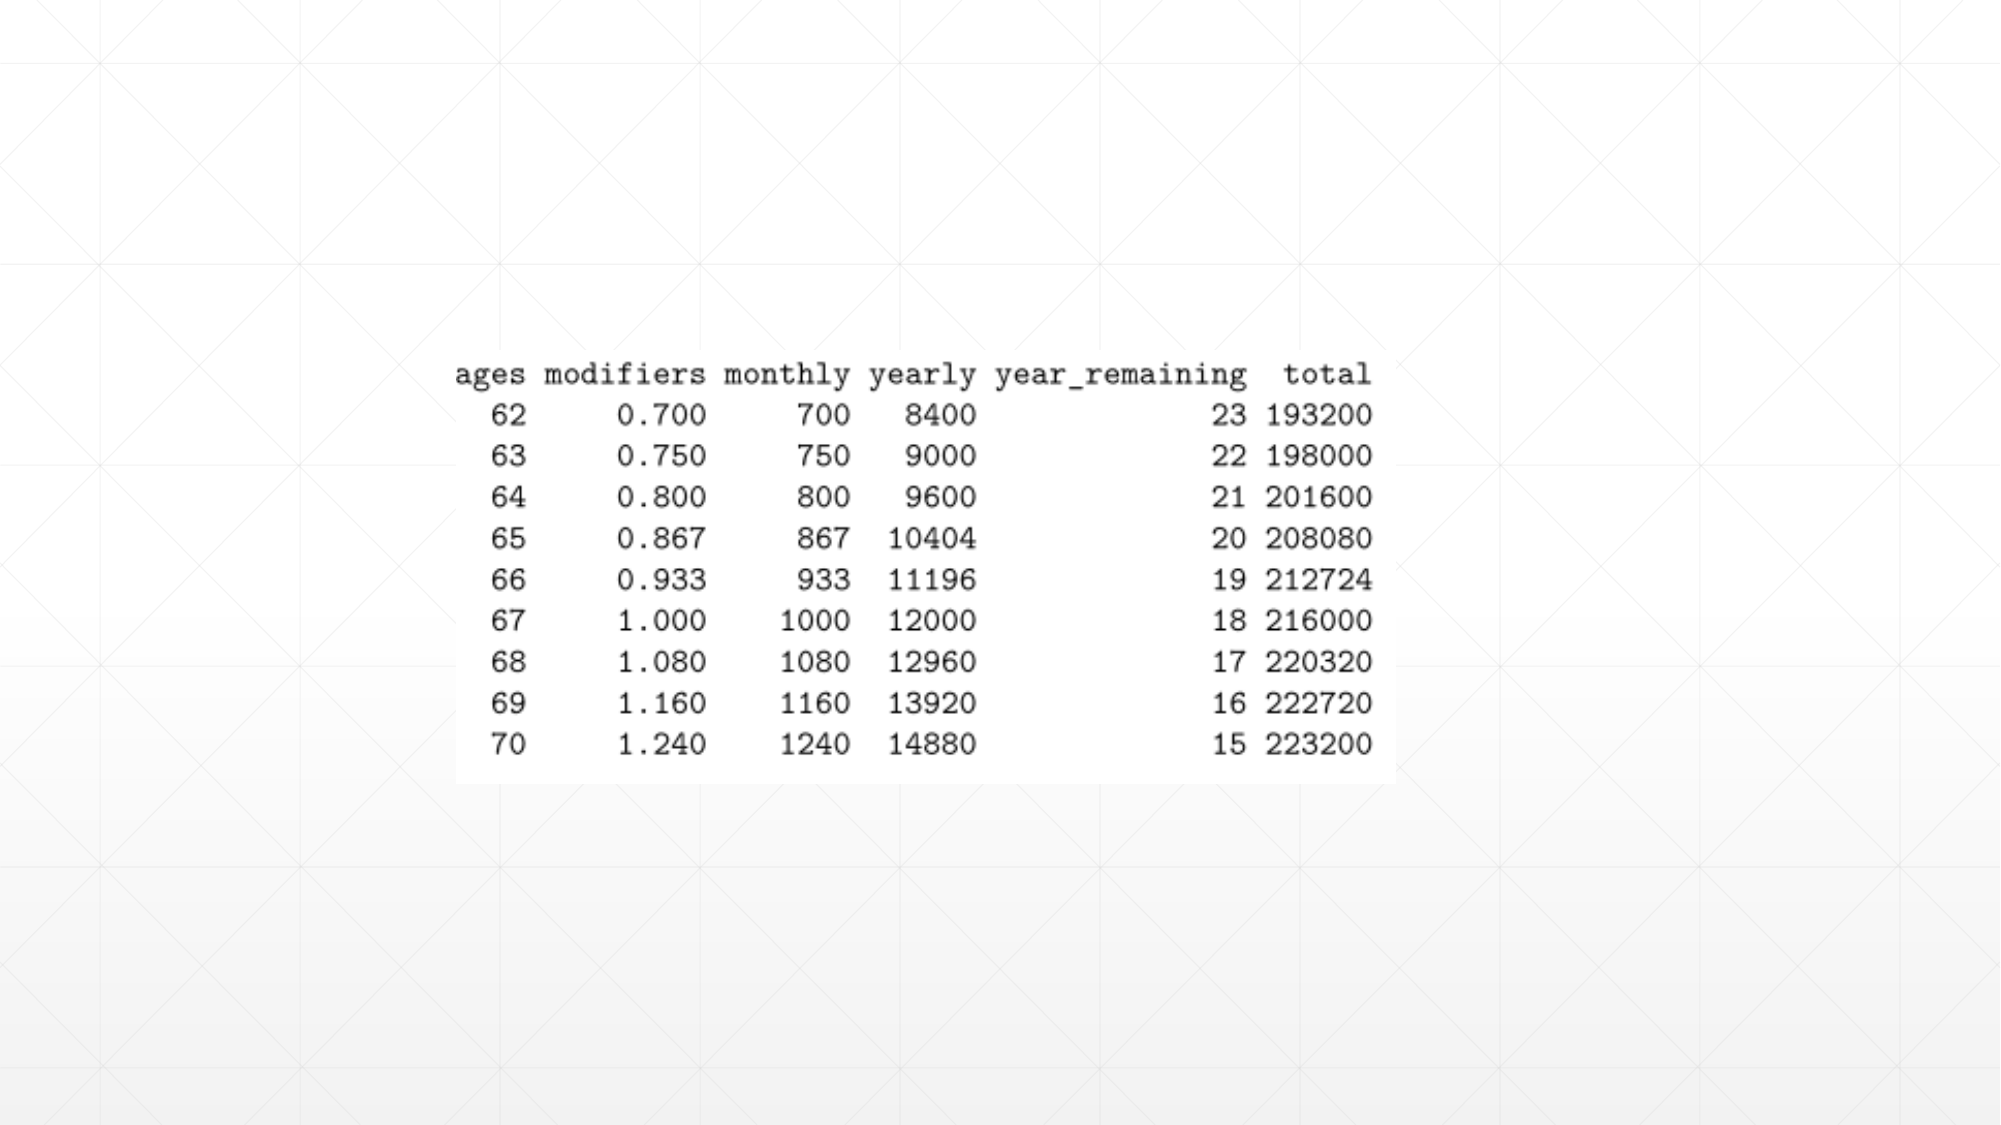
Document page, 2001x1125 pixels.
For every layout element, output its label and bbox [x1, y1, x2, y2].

picture [456, 350, 1396, 784]
